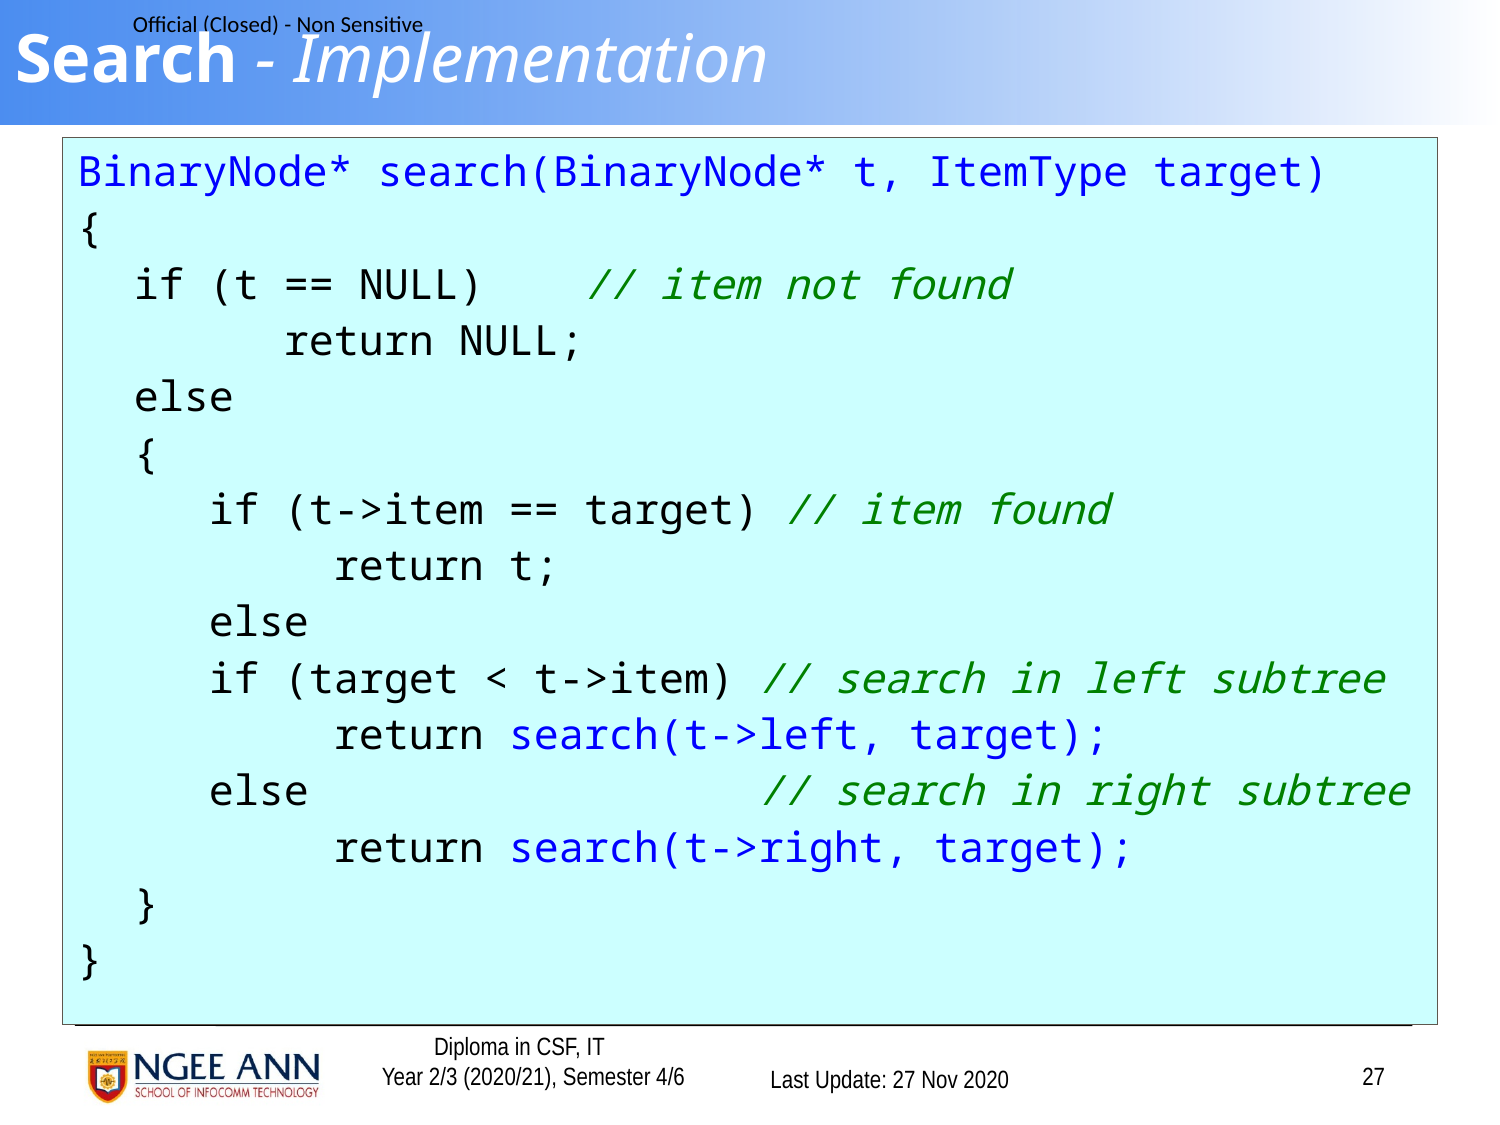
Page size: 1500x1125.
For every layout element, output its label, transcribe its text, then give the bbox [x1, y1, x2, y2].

list BinaryNode* search(BinaryNode* t, ItemType target) { if (t == NULL) // item not found return NULL; else { if (t->item == target) // item found return t; else if (target < t->item) // search in left subtree return search(t->left, target); else // search in right subtree return search(t->right, target); } } [62, 137, 1438, 1025]
picture [62, 1028, 344, 1125]
title Search - Implementation [0, 0, 1500, 115]
